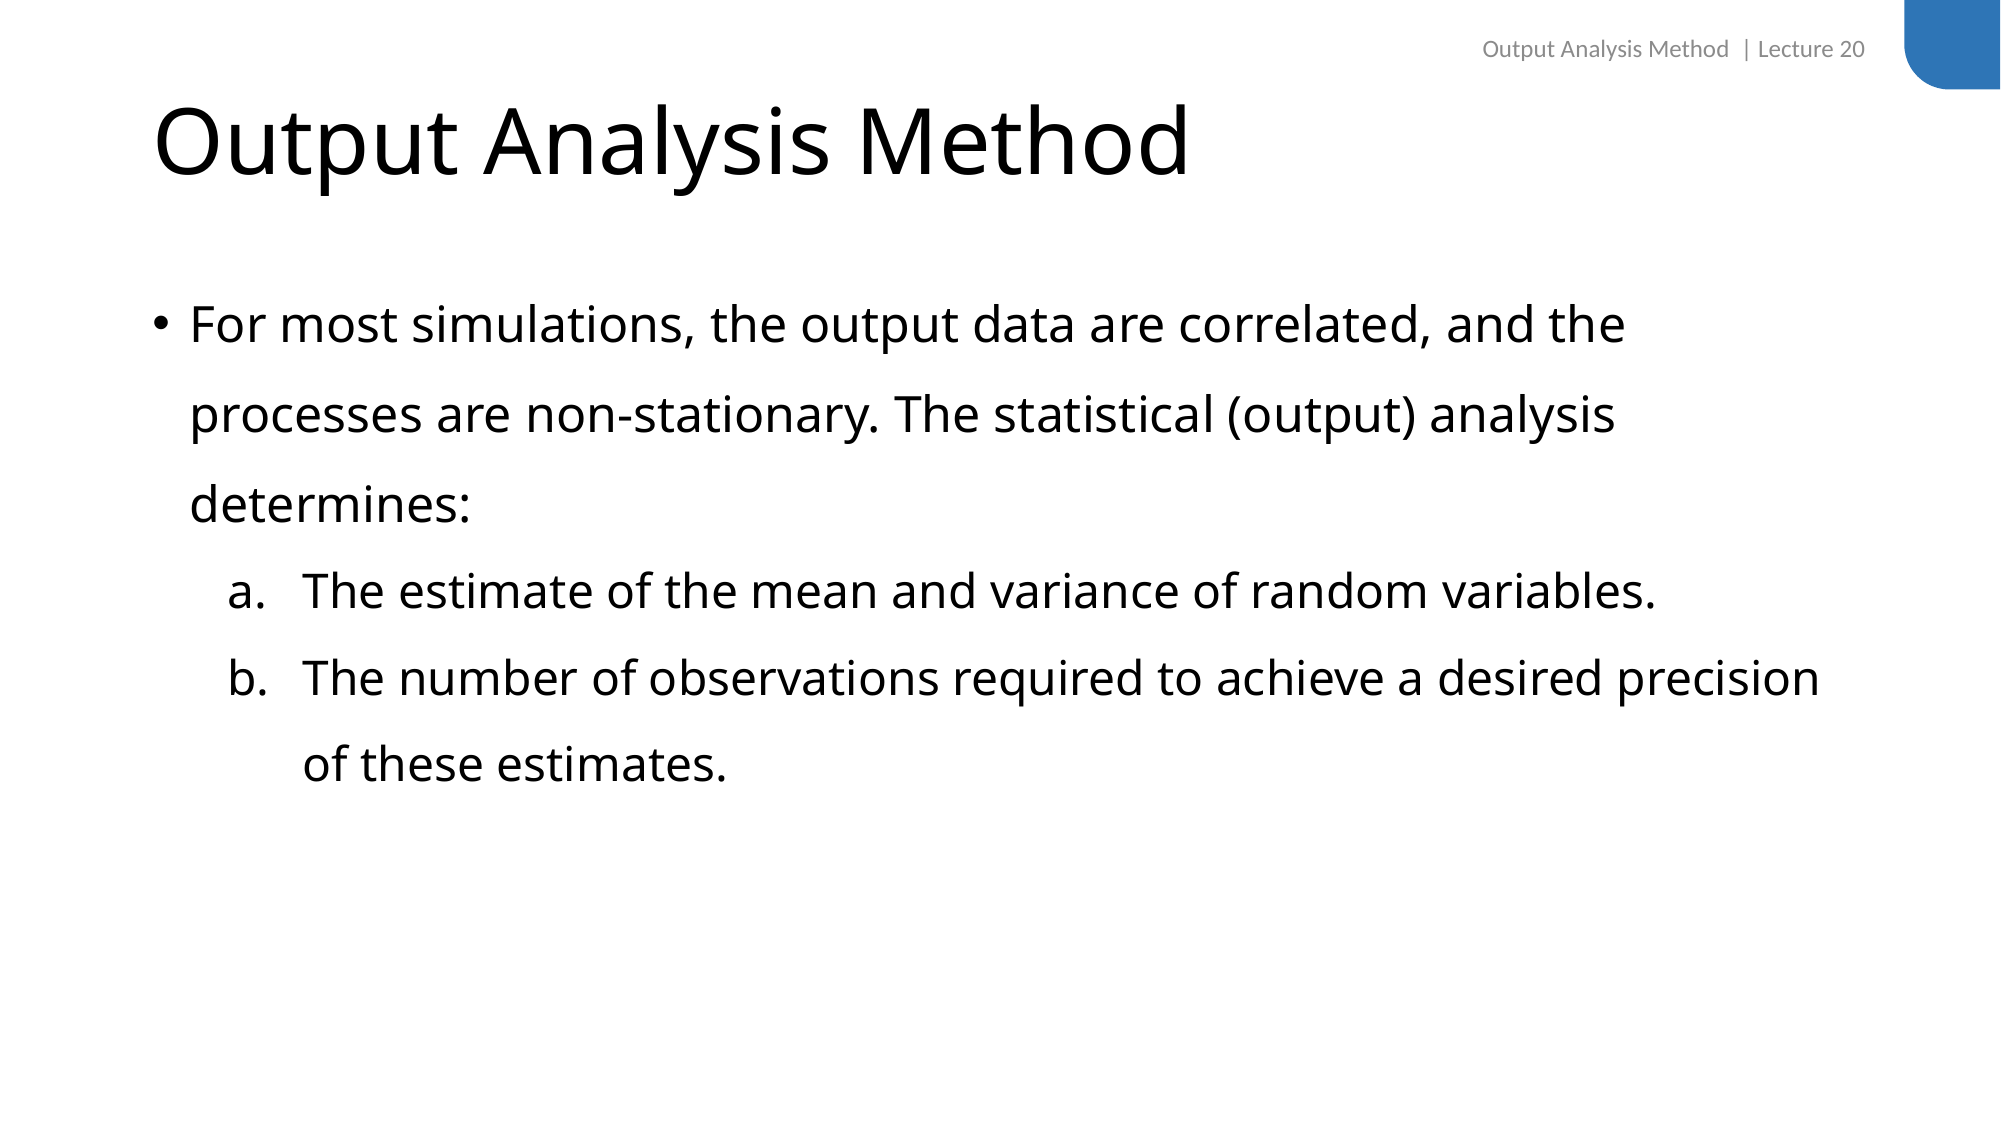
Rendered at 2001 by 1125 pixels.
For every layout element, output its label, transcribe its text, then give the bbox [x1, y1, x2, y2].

title Output Analysis Method [137, 59, 1863, 231]
list For most simulations, the output data are correlated, and the processes are non-stationary. The statistical (output) analysis determines: The estimate of the mean and variance of random variables. The number of observations required to achieve a desired precision of these estimates. [137, 254, 1863, 1062]
footer Output Analysis Method | Lecture 20 [1205, 17, 1881, 78]
